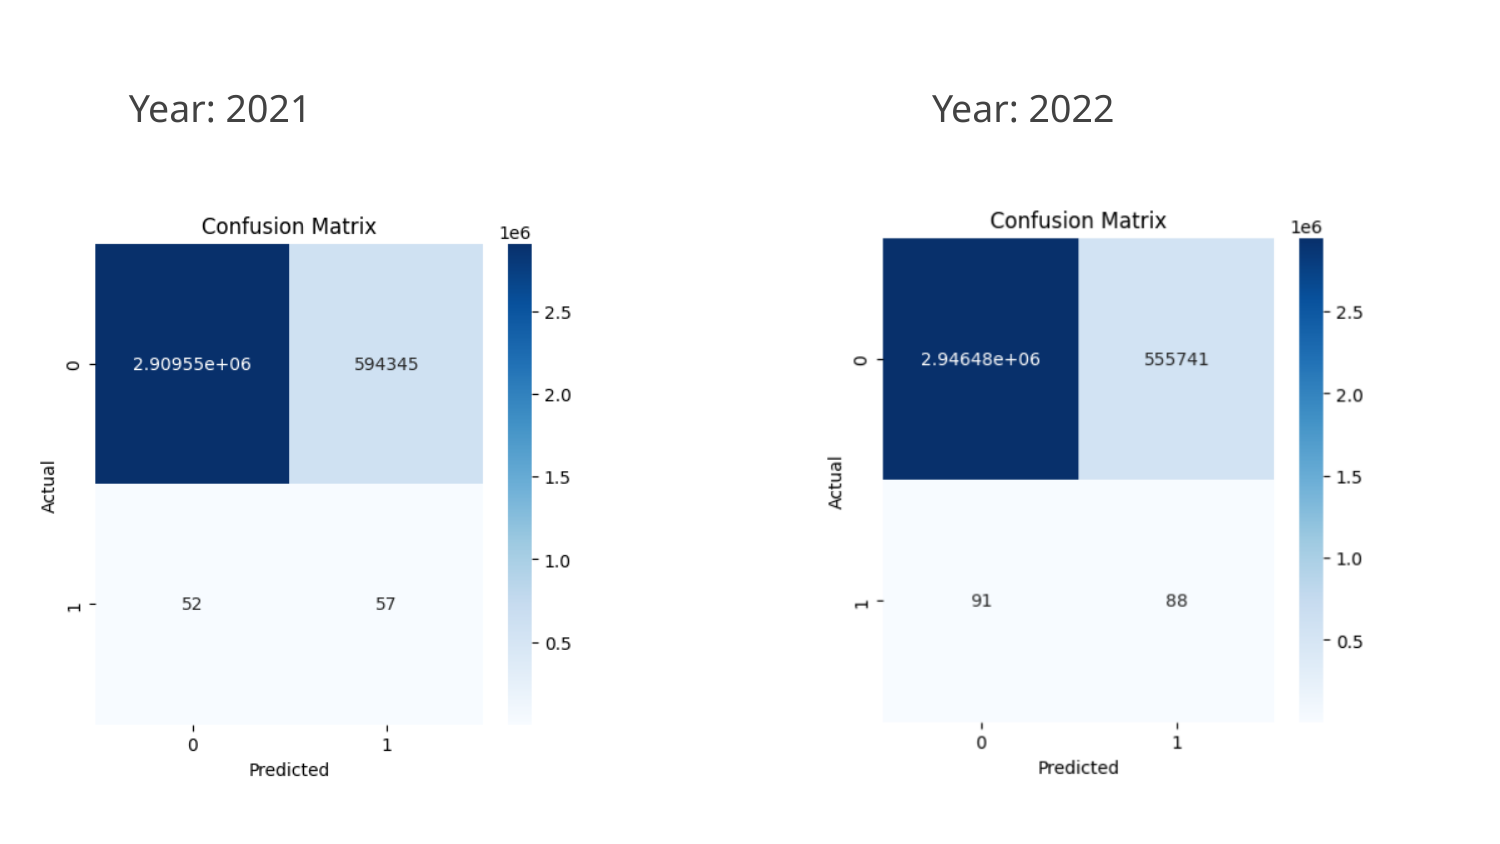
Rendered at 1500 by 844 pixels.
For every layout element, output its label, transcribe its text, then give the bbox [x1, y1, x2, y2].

text_box Year: 2021 [113, 70, 505, 188]
picture [813, 185, 1380, 801]
text_box Year: 2022 [917, 70, 1276, 184]
picture [19, 195, 600, 791]
